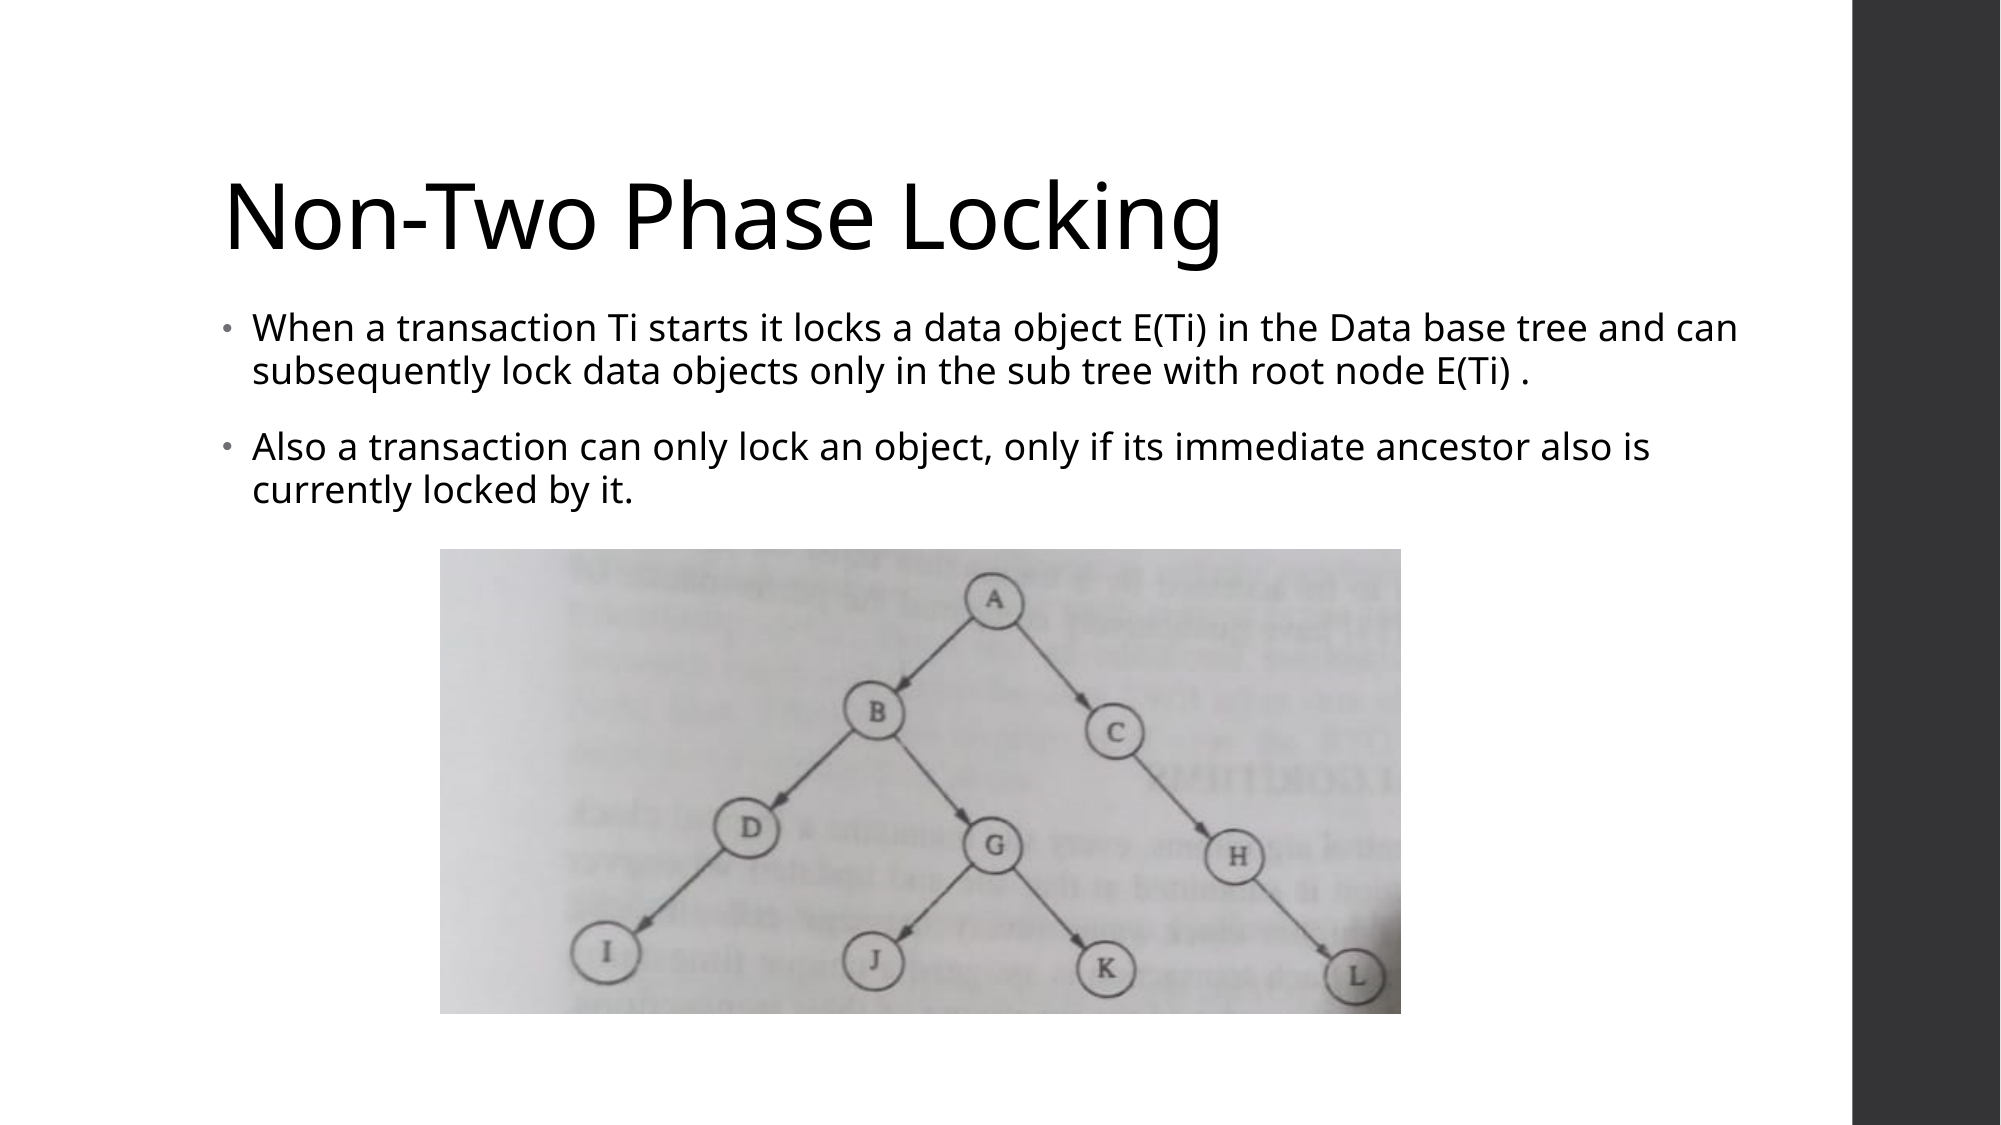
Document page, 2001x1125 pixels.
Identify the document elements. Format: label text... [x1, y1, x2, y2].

list When a transaction Ti starts it locks a data object E(Ti) in the Data base tree and can subsequently lock data objects only in the sub tree with root node E(Ti) . Also a transaction can only lock an object, only if its immediate ancestor also is currently locked by it. [206, 299, 1781, 1014]
title Non-Two Phase Locking [206, 60, 1797, 278]
picture [439, 549, 1402, 1015]
